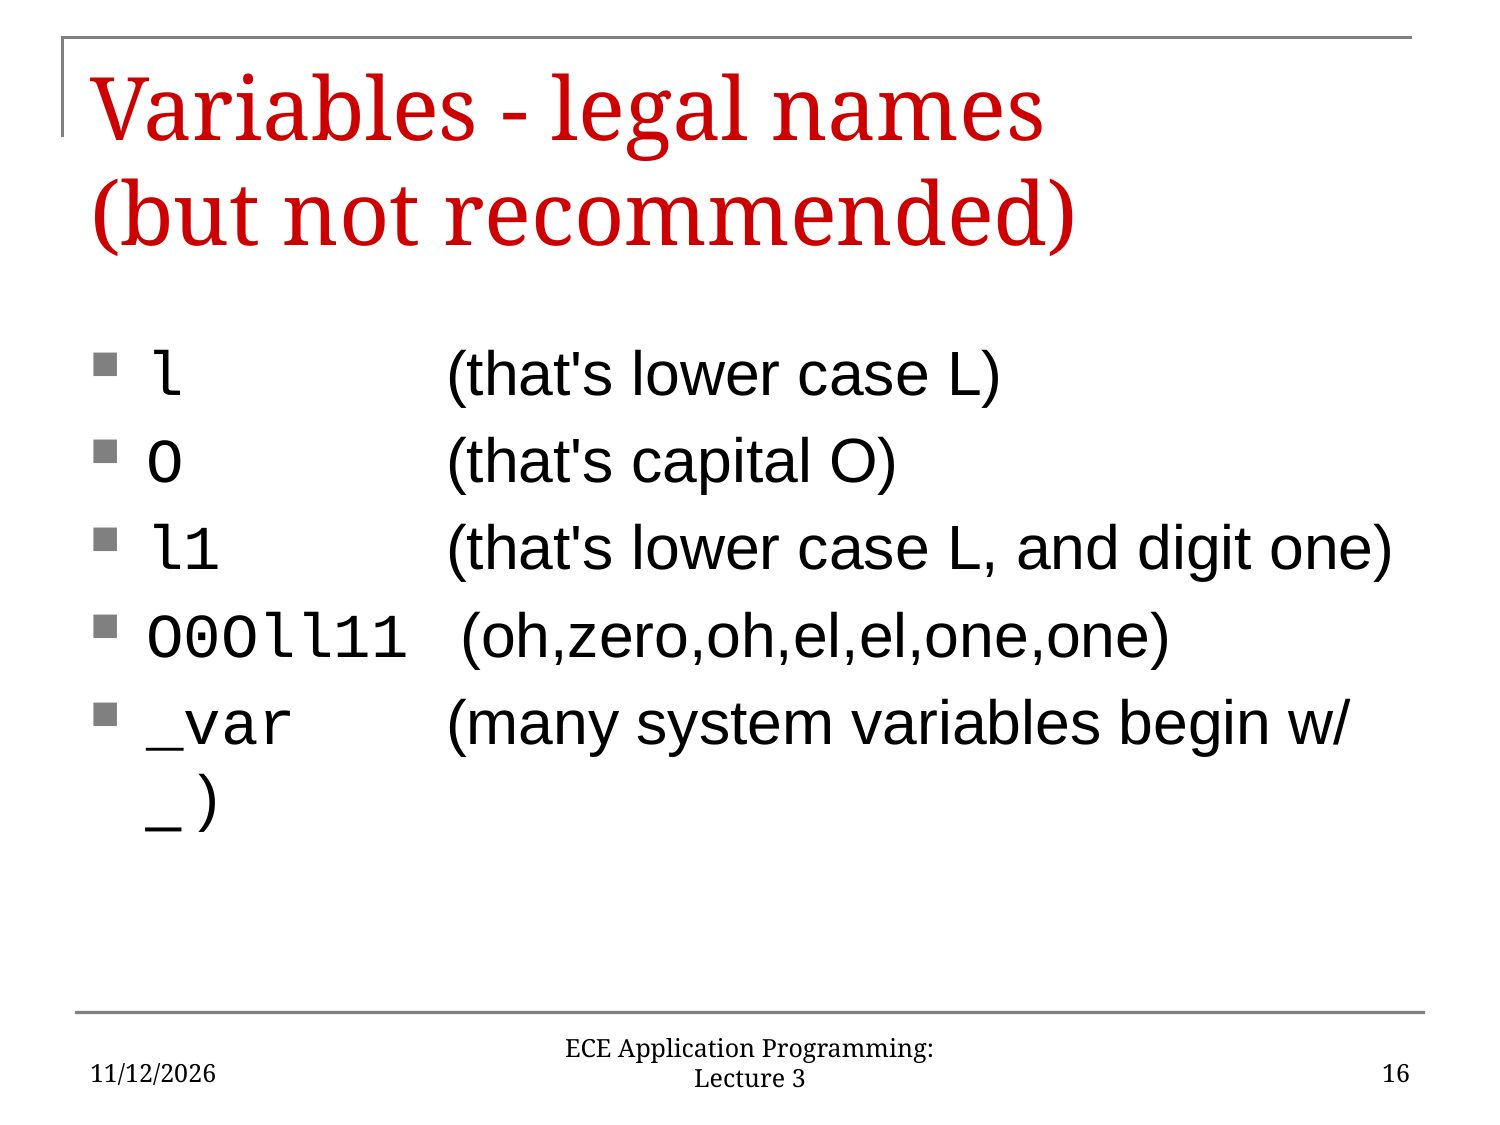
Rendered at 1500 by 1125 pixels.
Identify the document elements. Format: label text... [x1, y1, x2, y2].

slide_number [74, 1023, 426, 1100]
list l (that's lower case L) O (that's capital O) l1 (that's lower case L, and digit one) O0Oll11 (oh,zero,oh,el,el,one,one) _var (many system variables begin w/ _ ) [75, 324, 1438, 1000]
footer ECE Application Programming: Lecture 3 [512, 1024, 988, 1101]
title Variables - legal names (but not recommended) [75, 45, 1425, 163]
slide_number 16 [1074, 1023, 1426, 1100]
